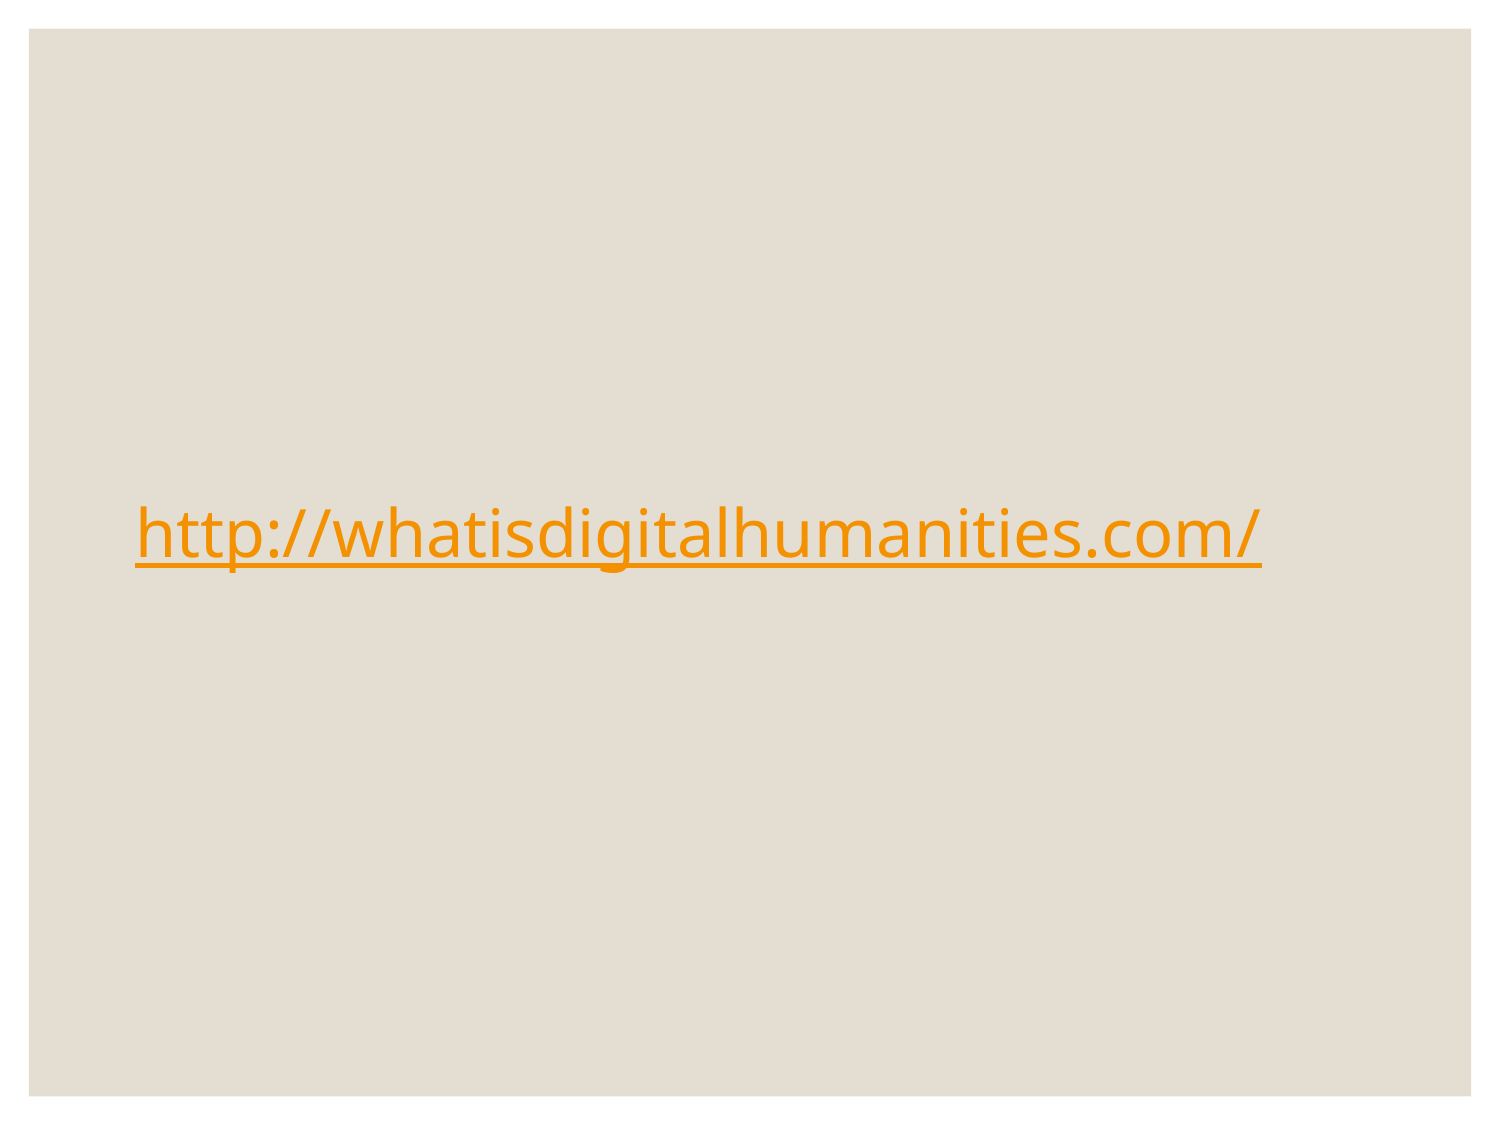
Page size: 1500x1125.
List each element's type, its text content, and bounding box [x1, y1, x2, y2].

list http://whatisdigitalhumanities.com/ [120, 483, 1380, 988]
